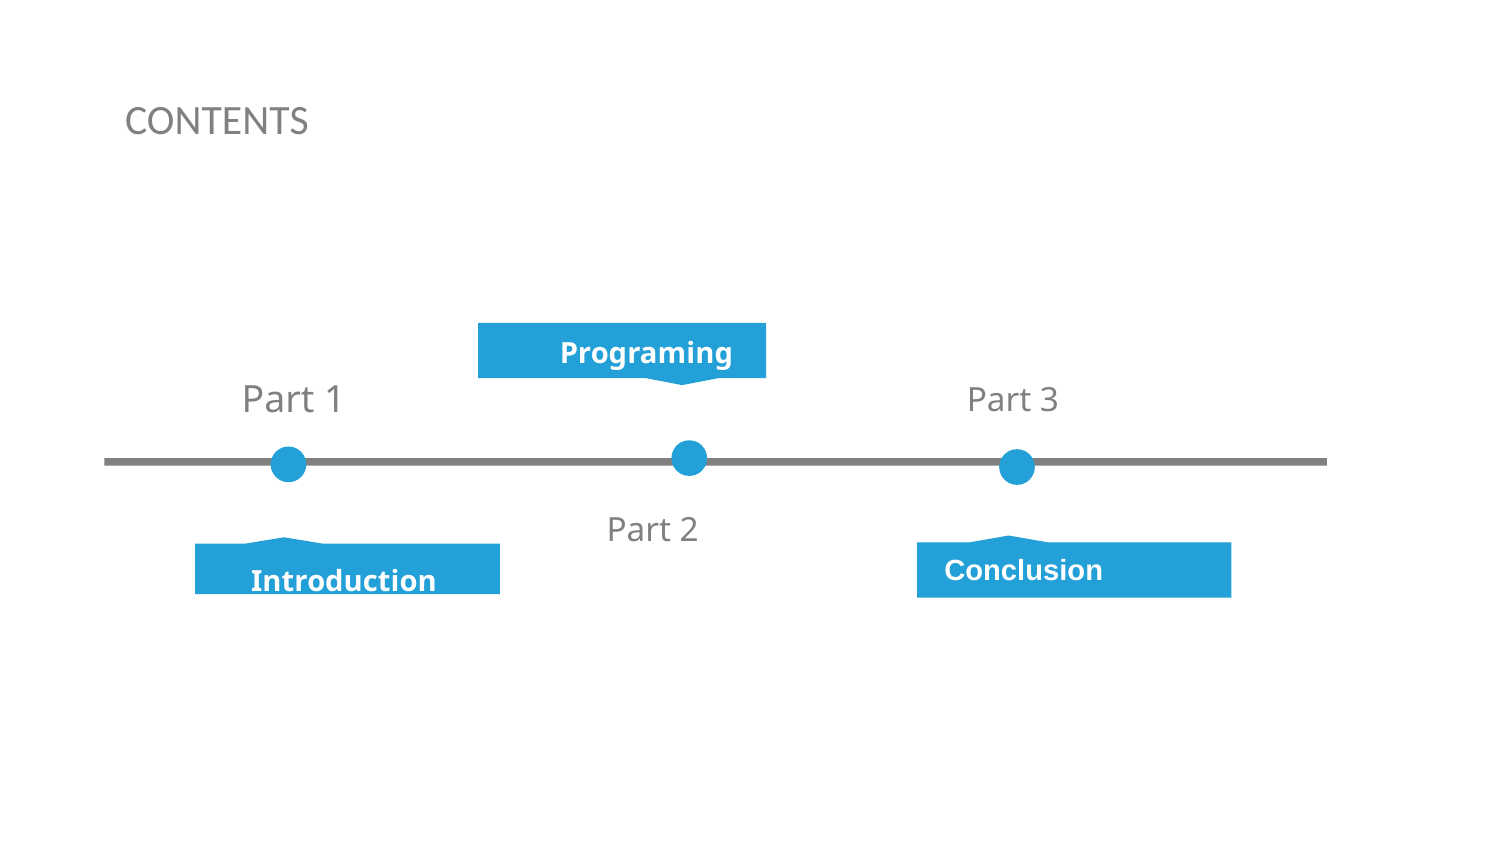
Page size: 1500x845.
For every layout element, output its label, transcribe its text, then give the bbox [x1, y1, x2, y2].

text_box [65, 67, 318, 148]
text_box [194, 543, 501, 606]
text_box Part 2 [595, 502, 711, 555]
text_box [669, 438, 710, 479]
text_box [916, 542, 1232, 598]
text_box Part 3 [955, 373, 1071, 425]
text_box [997, 447, 1037, 487]
text_box Part 1 [230, 369, 358, 426]
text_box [478, 316, 792, 379]
text_box [307, 456, 671, 468]
text_box [1035, 456, 1329, 468]
text_box [707, 456, 999, 468]
text_box [268, 444, 309, 485]
text_box [102, 456, 270, 468]
